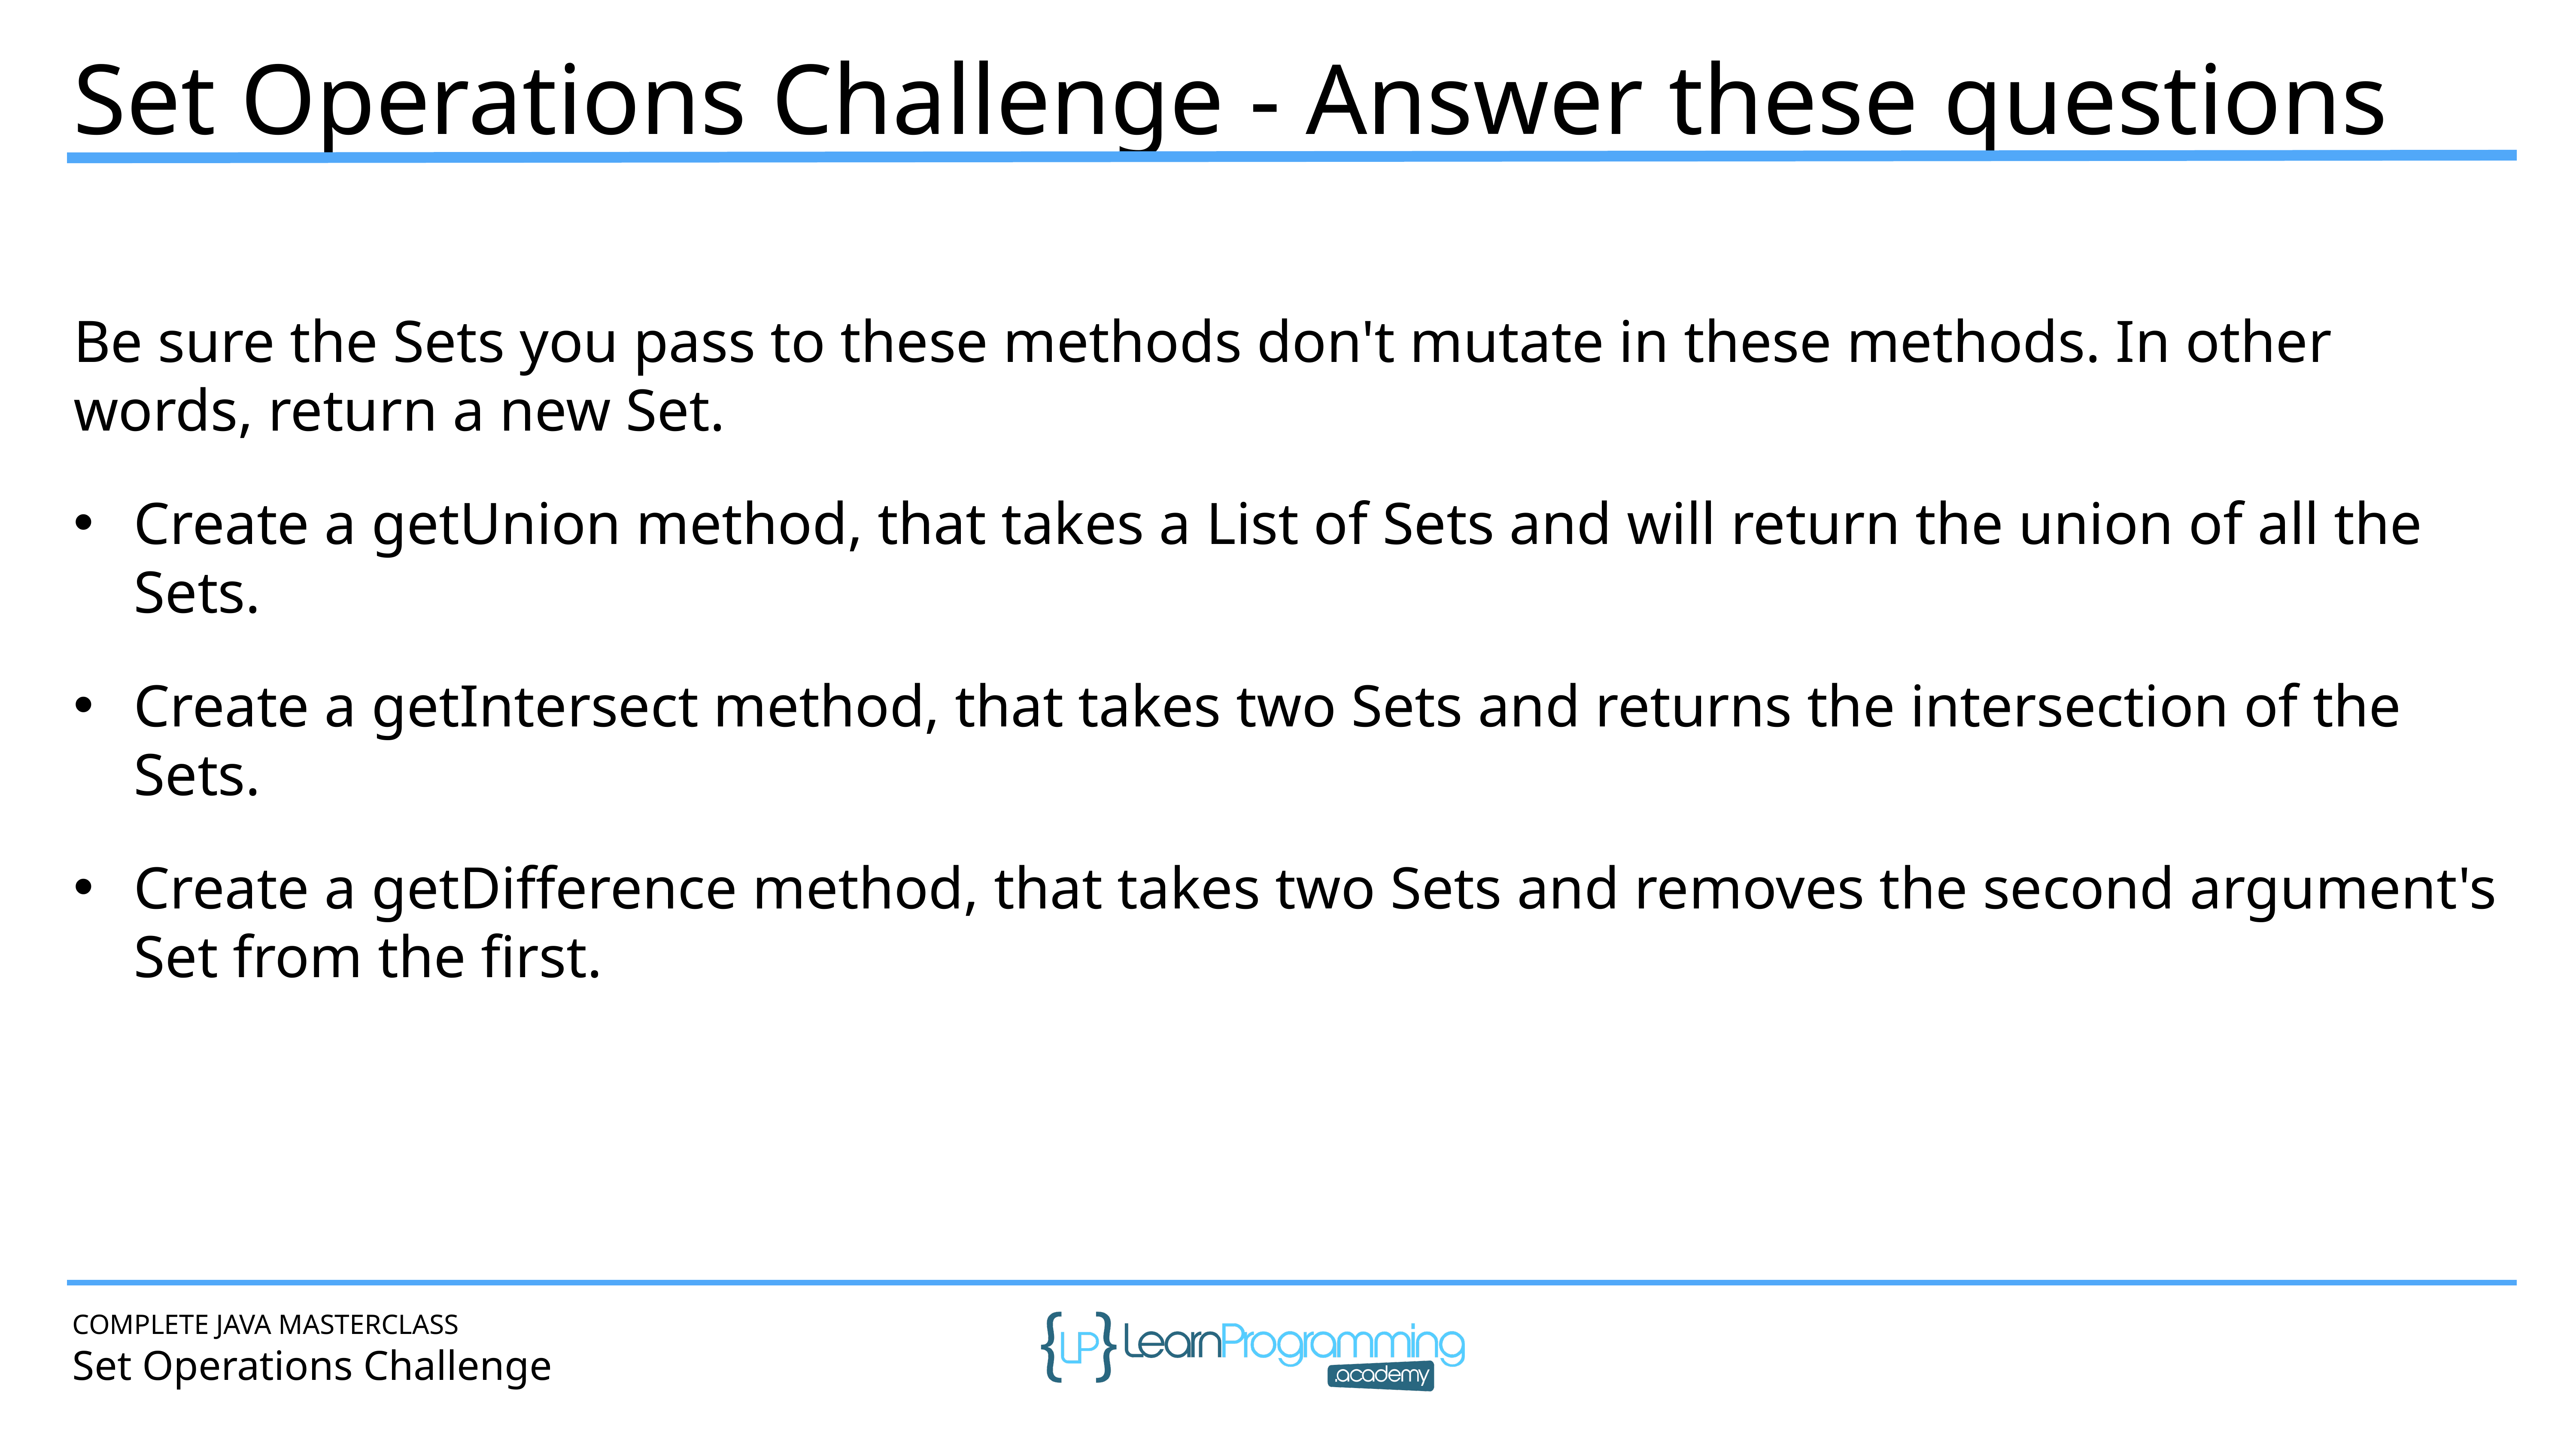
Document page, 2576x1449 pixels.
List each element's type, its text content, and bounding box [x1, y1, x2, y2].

text_box COMPLETE JAVA MASTERCLASS Set Operations Challenge [67, 1302, 1030, 1394]
text_box Set Operations Challenge - Answer these questions [68, 32, 2394, 159]
text_box Be sure the Sets you pass to these methods don't mutate in these methods. In other words, return a new Set. Create a getUnion method, that takes a List of Sets and will return the union of all the Sets. Create a getIntersect method, that takes two Sets and returns the intersection of the Sets. Create a getDifference method, that takes two Sets and removes the second argument's Set from the first. [67, 301, 2517, 1139]
picture [1032, 1302, 1477, 1400]
